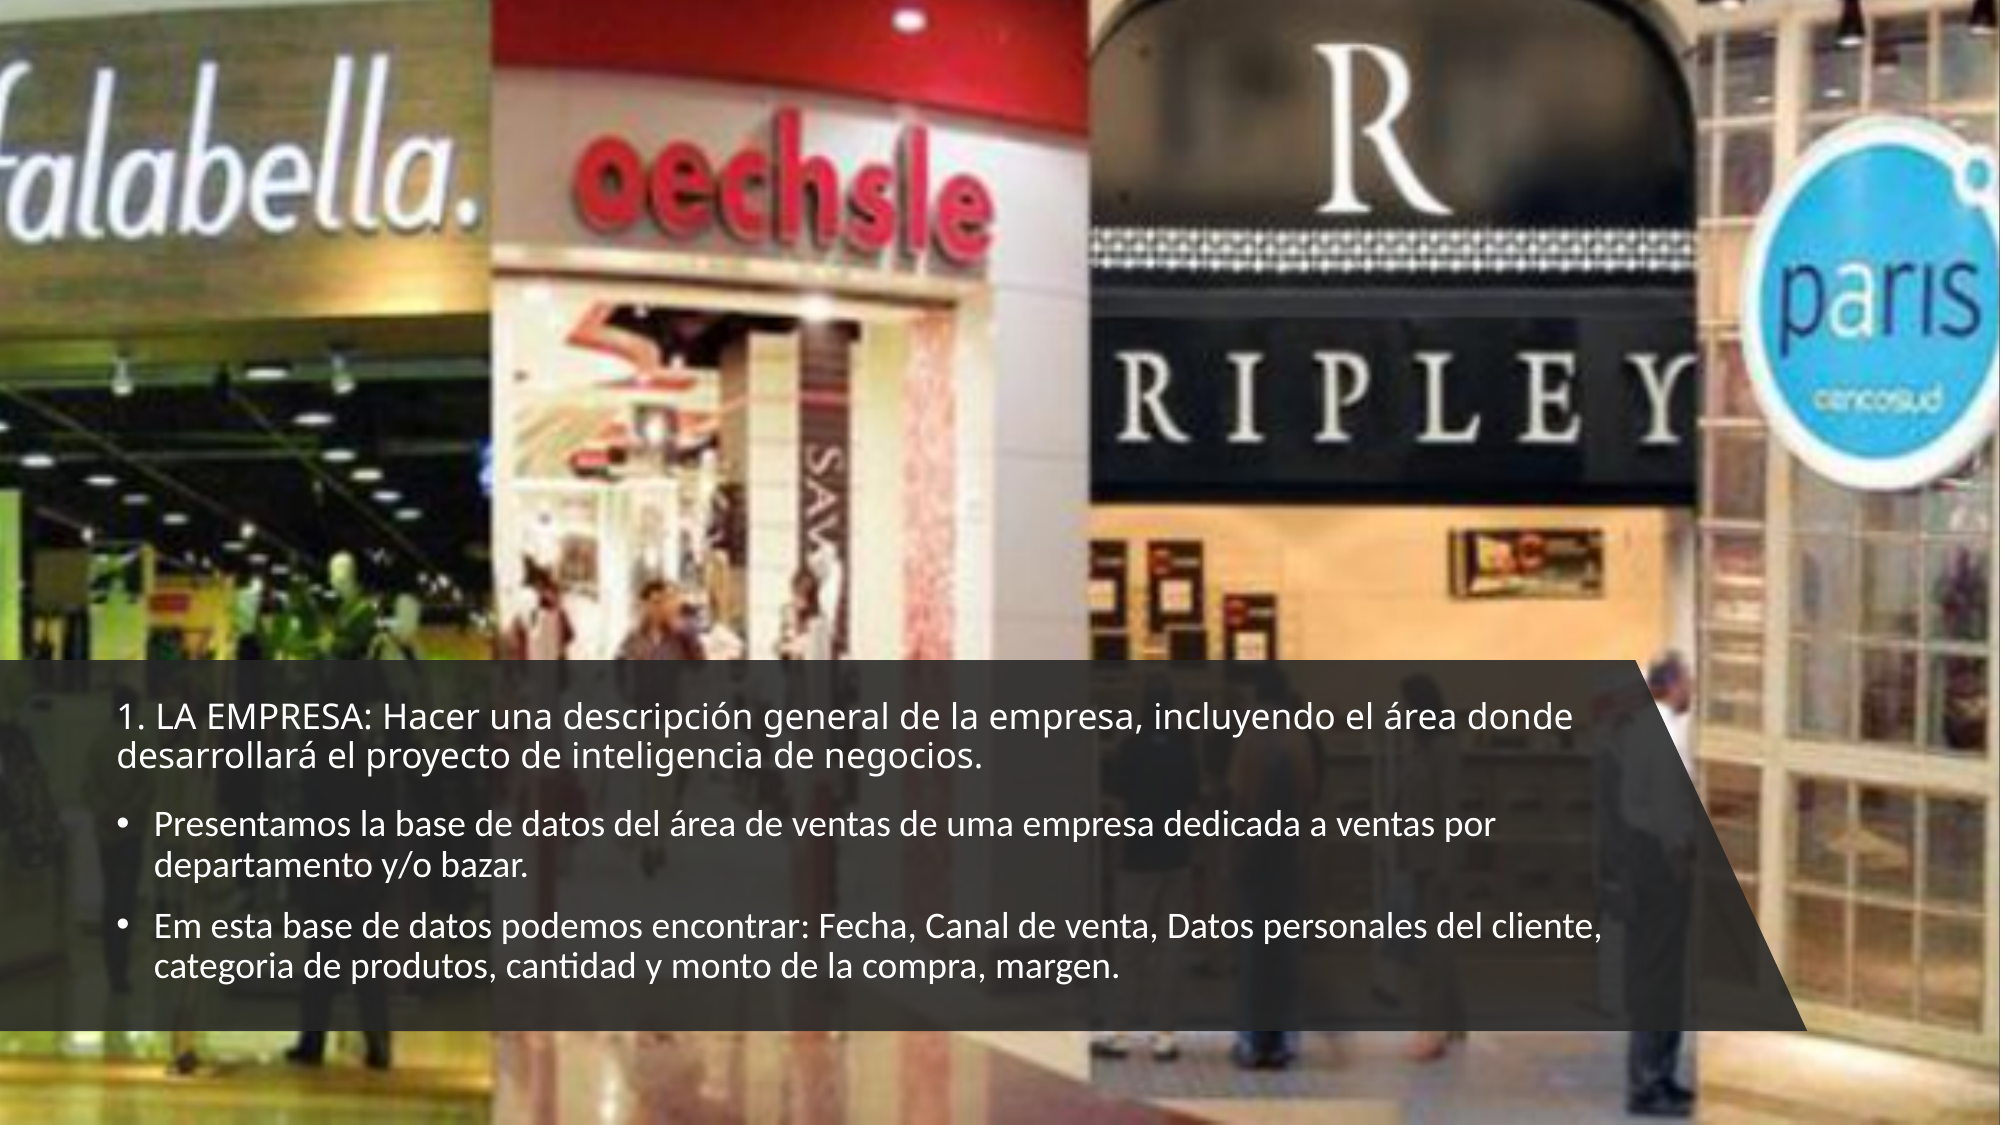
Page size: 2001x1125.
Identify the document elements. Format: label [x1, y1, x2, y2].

list [0, 0, 2000, 1125]
